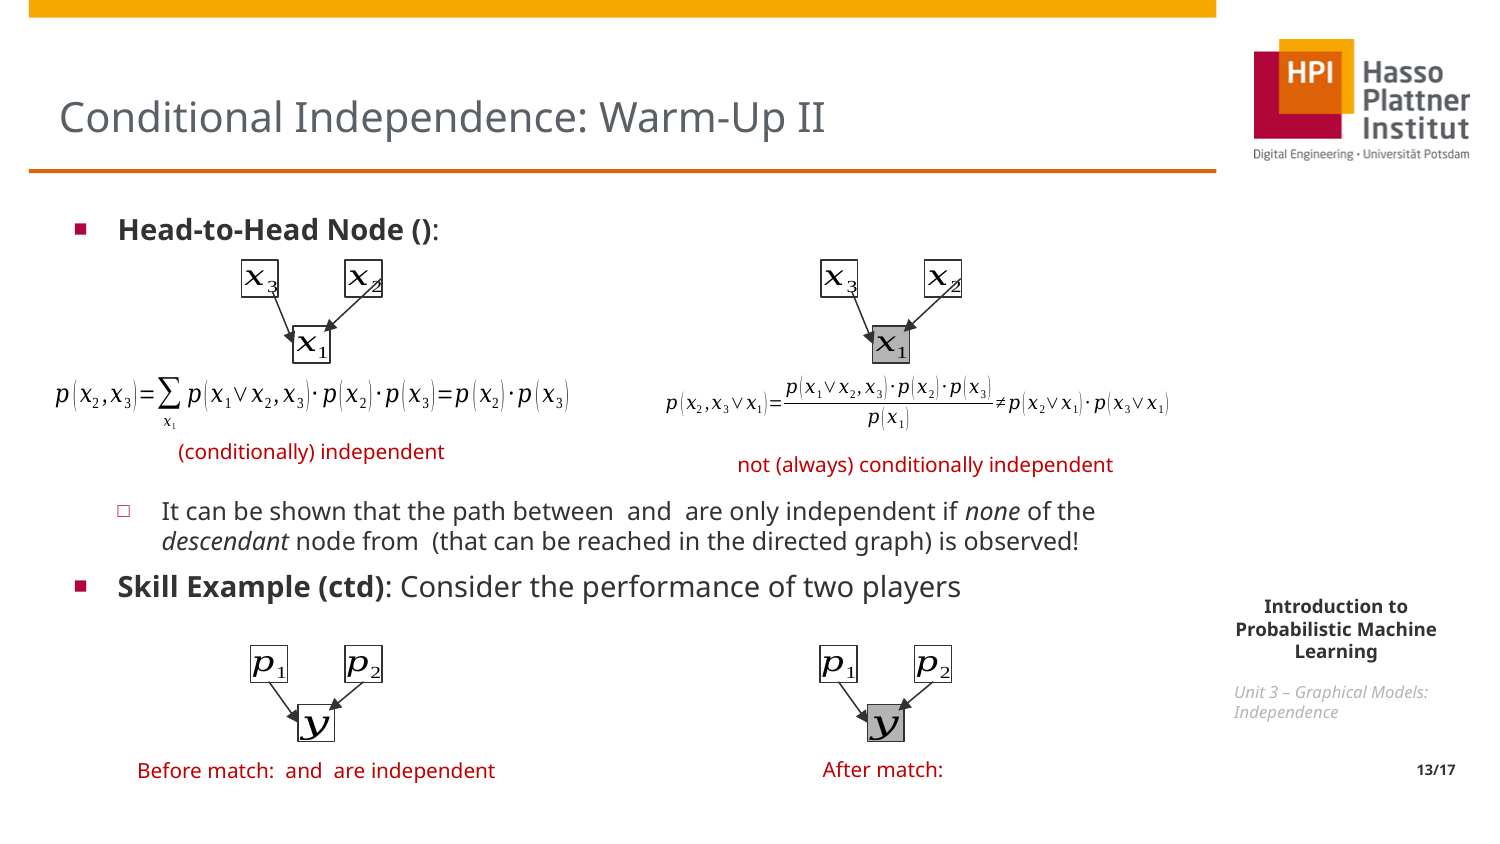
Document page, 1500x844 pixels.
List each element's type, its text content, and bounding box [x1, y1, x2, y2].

text_box not (always) conditionally independent [718, 446, 1133, 482]
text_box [903, 290, 931, 333]
picture [1254, 39, 1470, 161]
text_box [271, 290, 300, 333]
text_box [838, 681, 874, 711]
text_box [328, 681, 364, 711]
title Conditional Independence: Warm-Up II [58, 17, 1187, 170]
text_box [323, 290, 352, 333]
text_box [898, 681, 934, 711]
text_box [851, 290, 879, 333]
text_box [268, 681, 304, 711]
text_box (conditionally) independent [139, 433, 484, 469]
